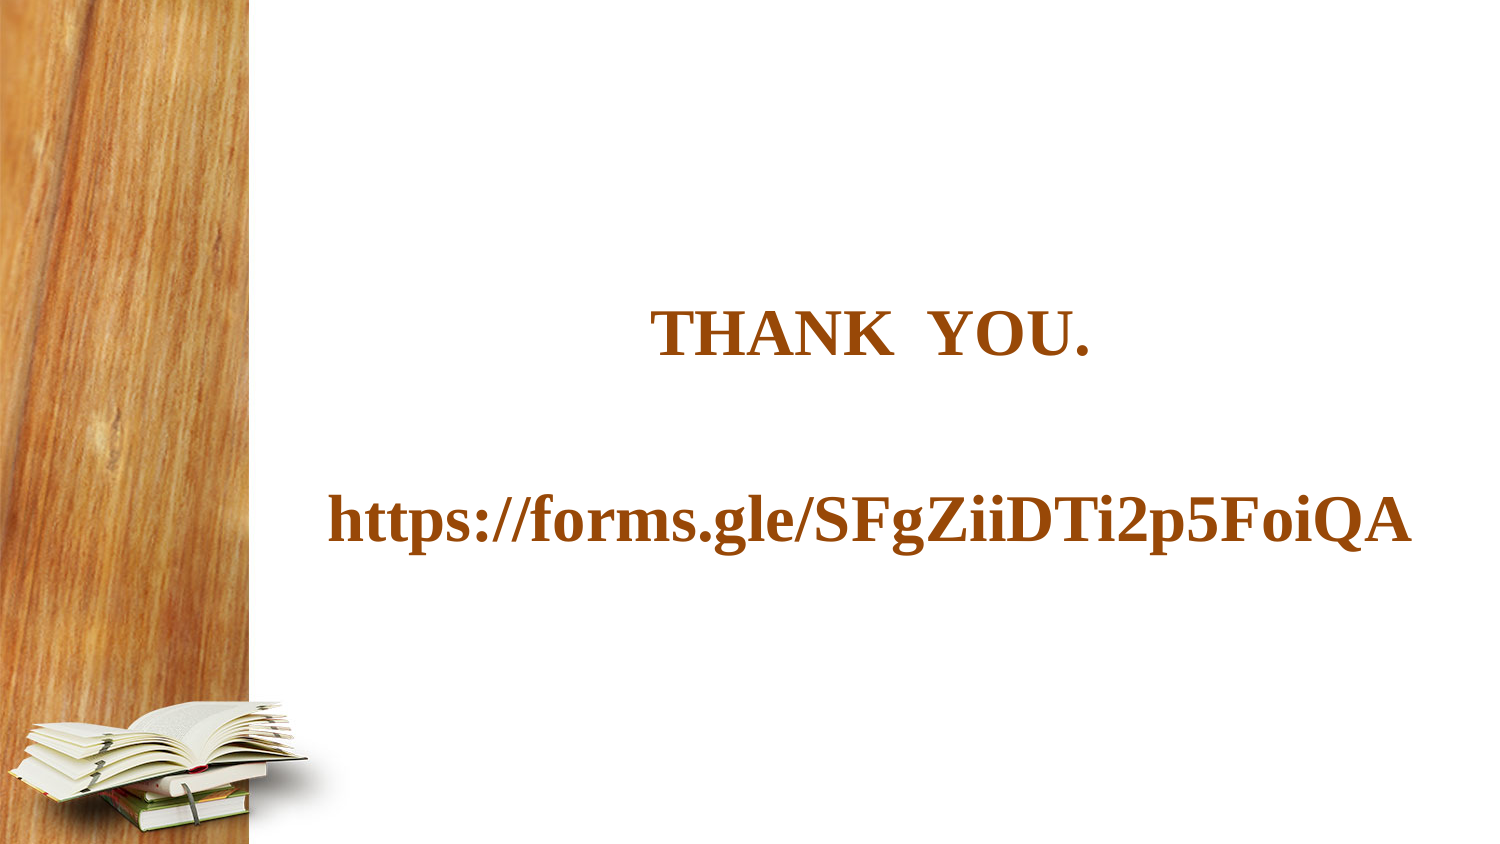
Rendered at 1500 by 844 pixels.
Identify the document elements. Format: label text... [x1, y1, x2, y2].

picture [0, 0, 242, 844]
list THANK YOU. https://forms.gle/SFgZiiDTi2p5FoiQA [242, 0, 1500, 844]
